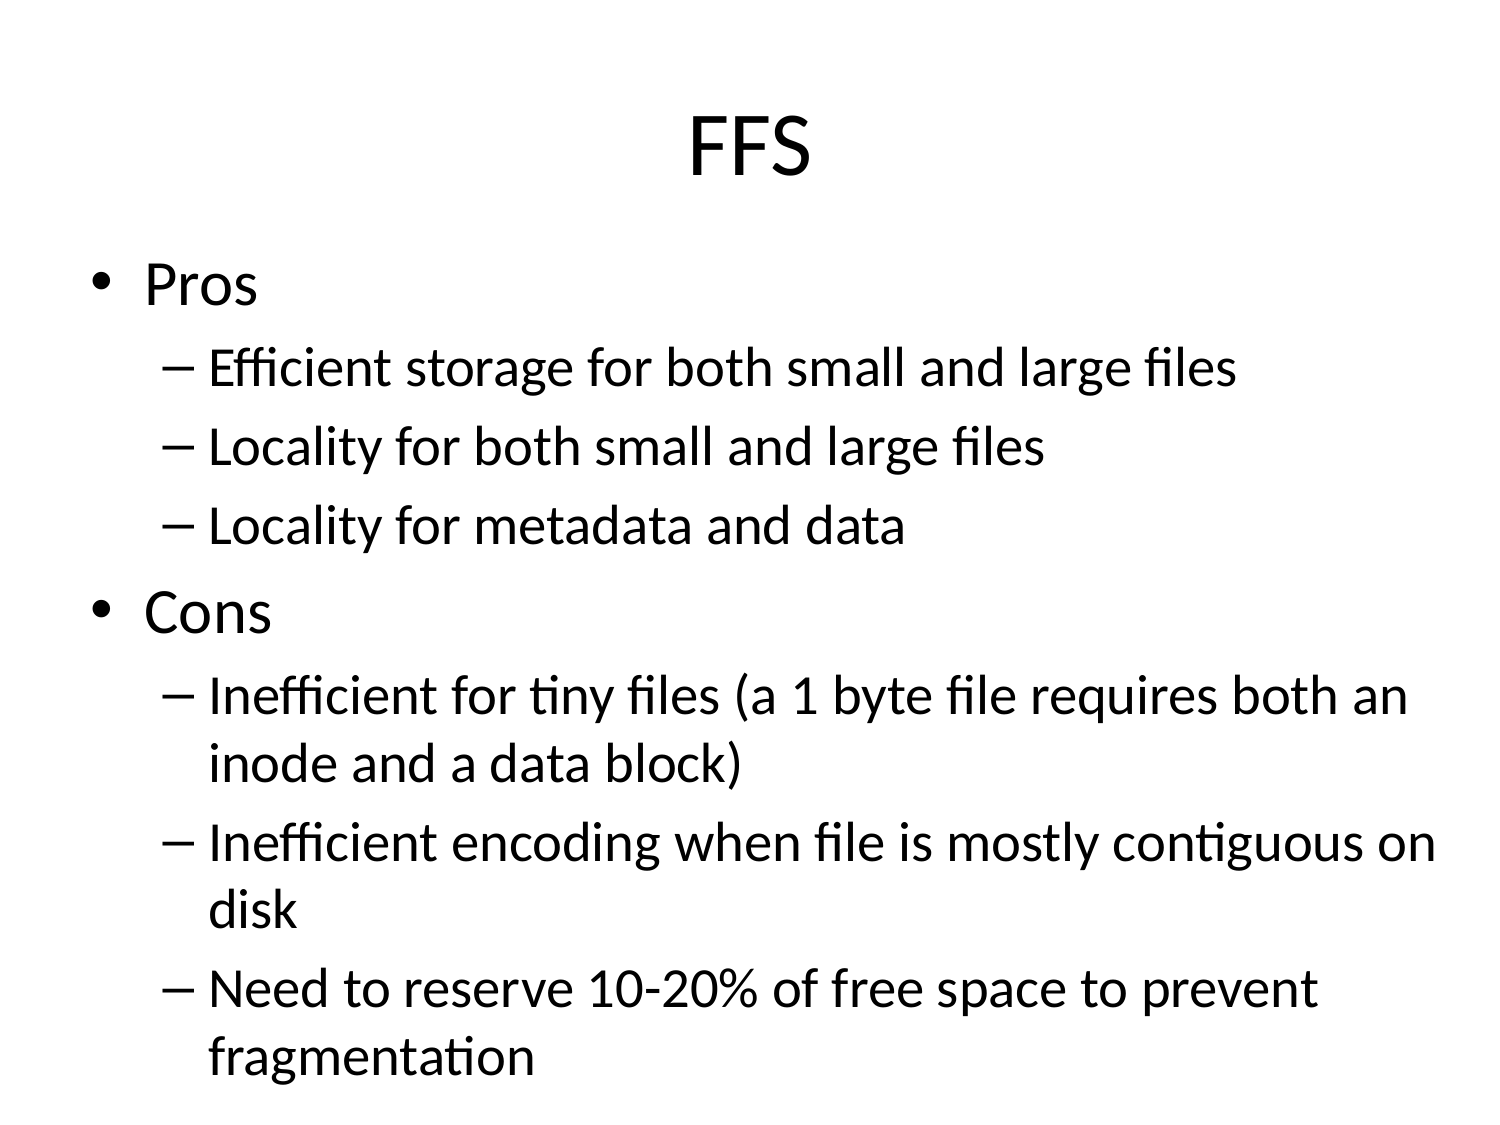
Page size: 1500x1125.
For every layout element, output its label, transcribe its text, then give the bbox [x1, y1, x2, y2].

list Pros Efficient storage for both small and large files Locality for both small and large files Locality for metadata and data Cons Inefficient for tiny files (a 1 byte file requires both an inode and a data block) Inefficient encoding when file is mostly contiguous on disk Need to reserve 10-20% of free space to prevent fragmentation [75, 233, 1500, 1097]
title FFS [75, 45, 1425, 233]
